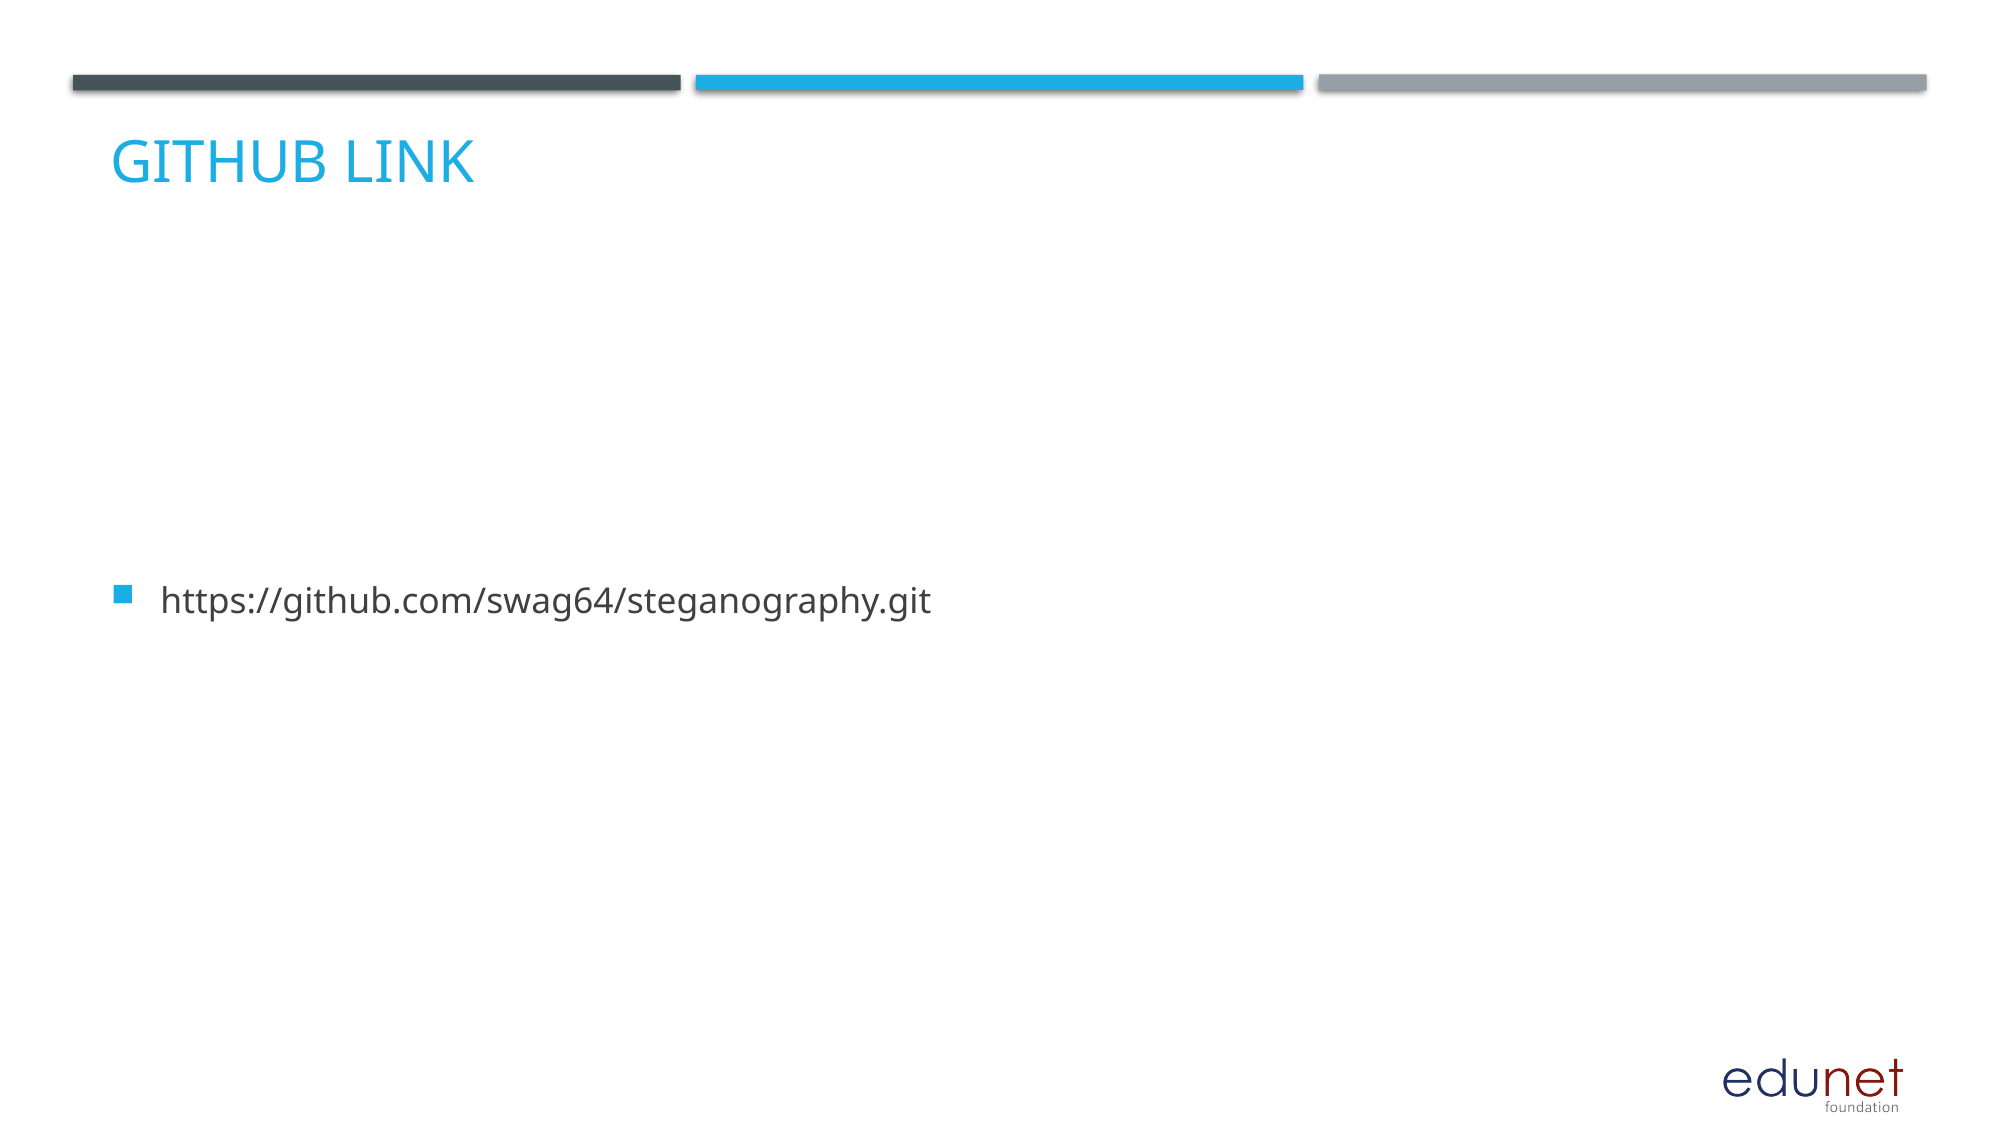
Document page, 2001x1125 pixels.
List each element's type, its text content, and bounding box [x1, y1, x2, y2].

title GitHub Link [95, 115, 1905, 203]
picture [1719, 1056, 1905, 1116]
list https://github.com/swag64/steganography.git [95, 213, 1905, 981]
